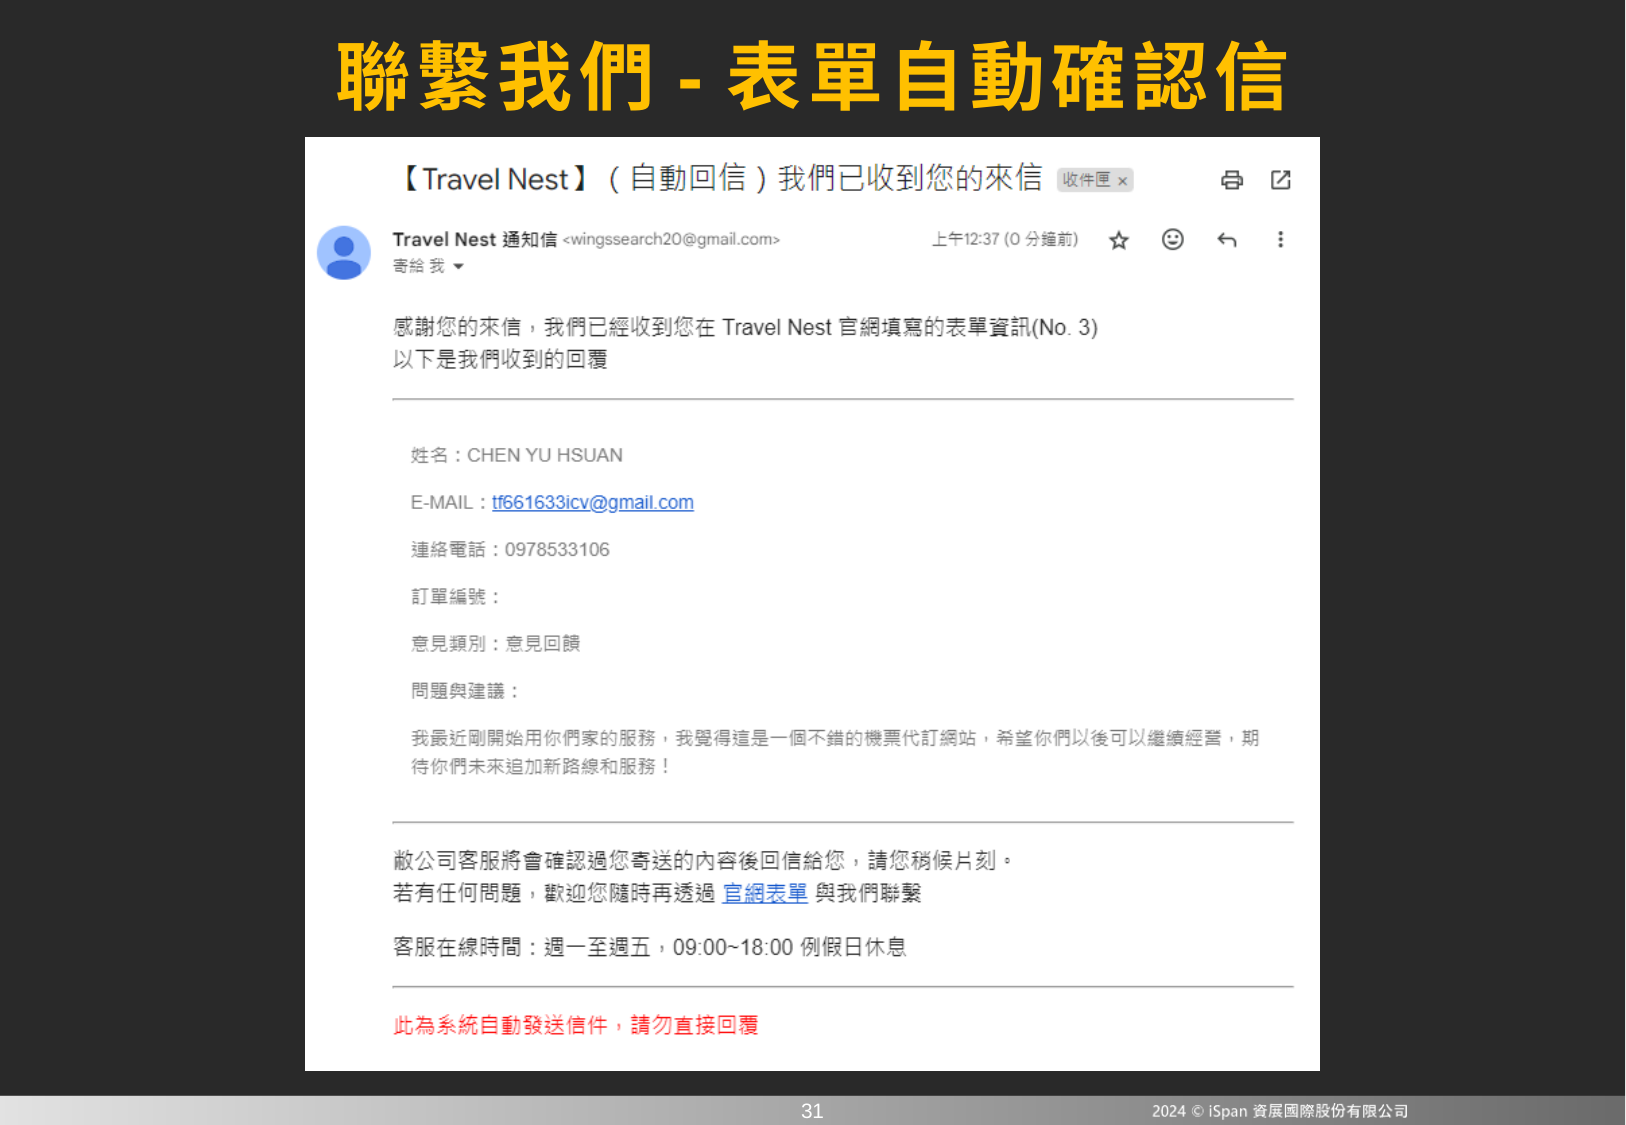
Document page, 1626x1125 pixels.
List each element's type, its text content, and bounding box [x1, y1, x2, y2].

picture [0, 0, 1626, 1125]
title 聯繫我們-表單自動確認信 [103, 12, 1522, 138]
